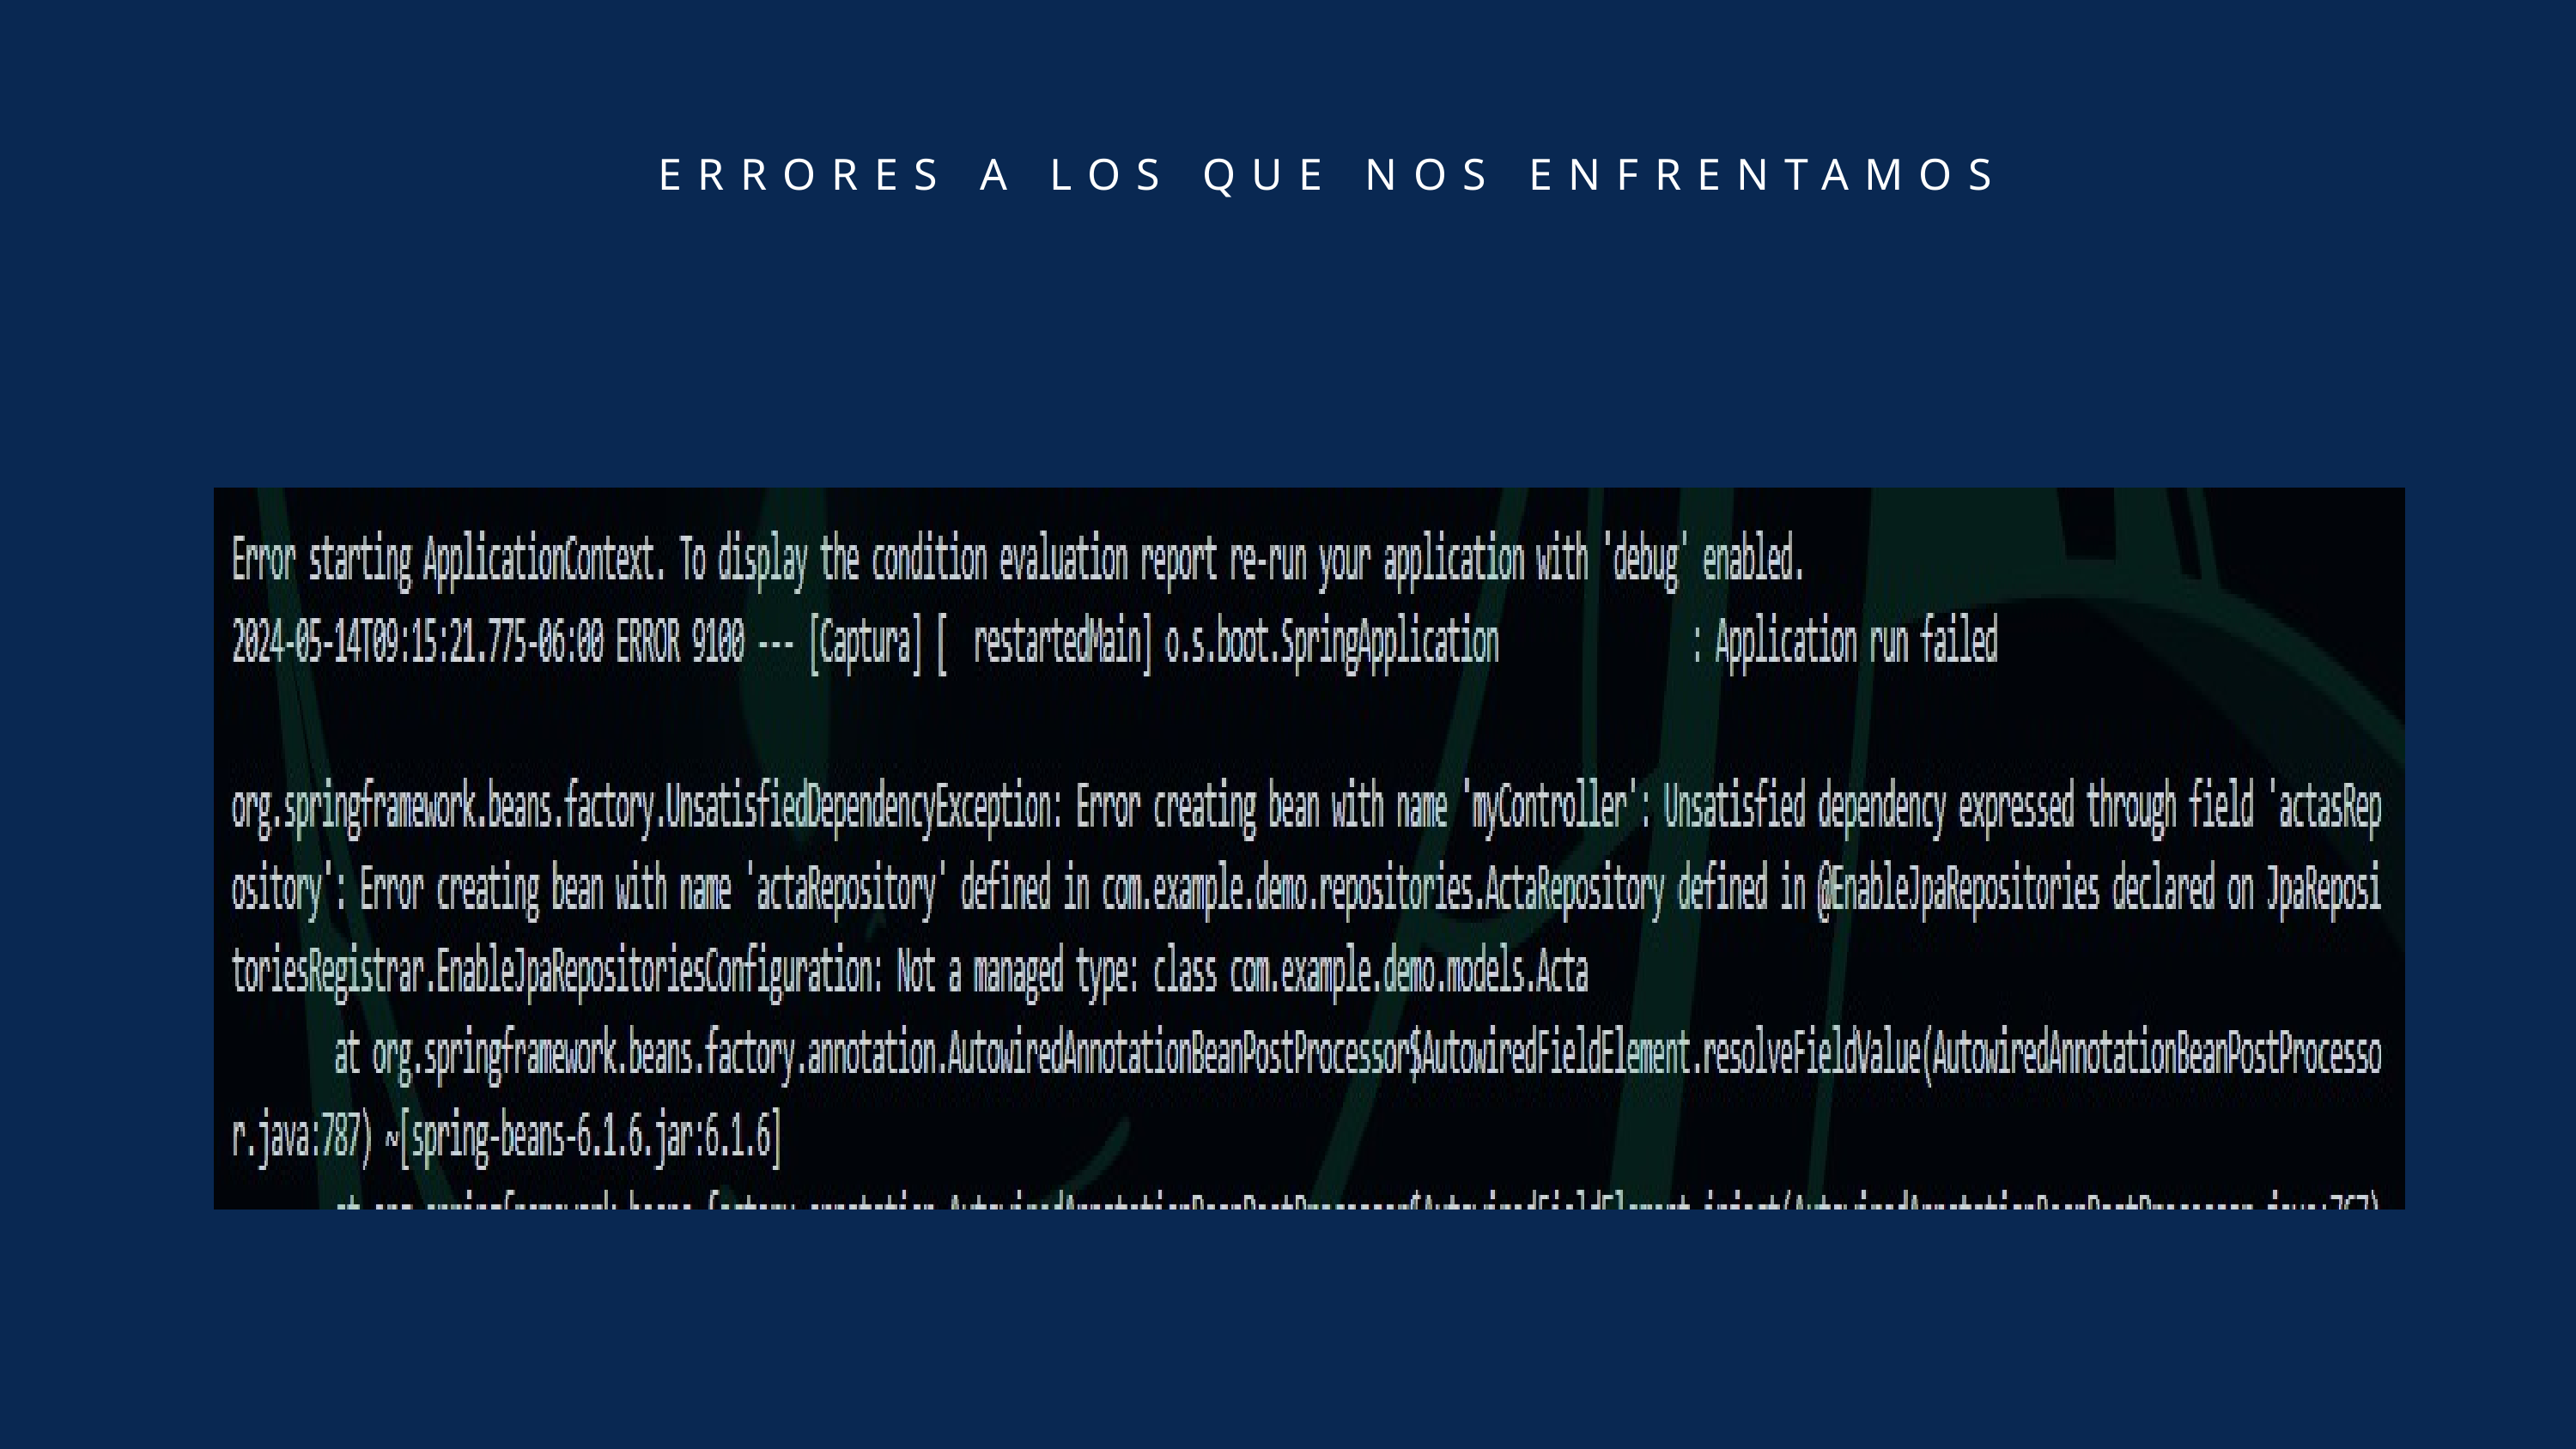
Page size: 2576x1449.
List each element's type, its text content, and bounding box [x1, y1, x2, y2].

picture [214, 488, 2405, 1210]
text_box ERRORES A LOS QUE NOS ENFRENTAMOS [643, 112, 2008, 206]
